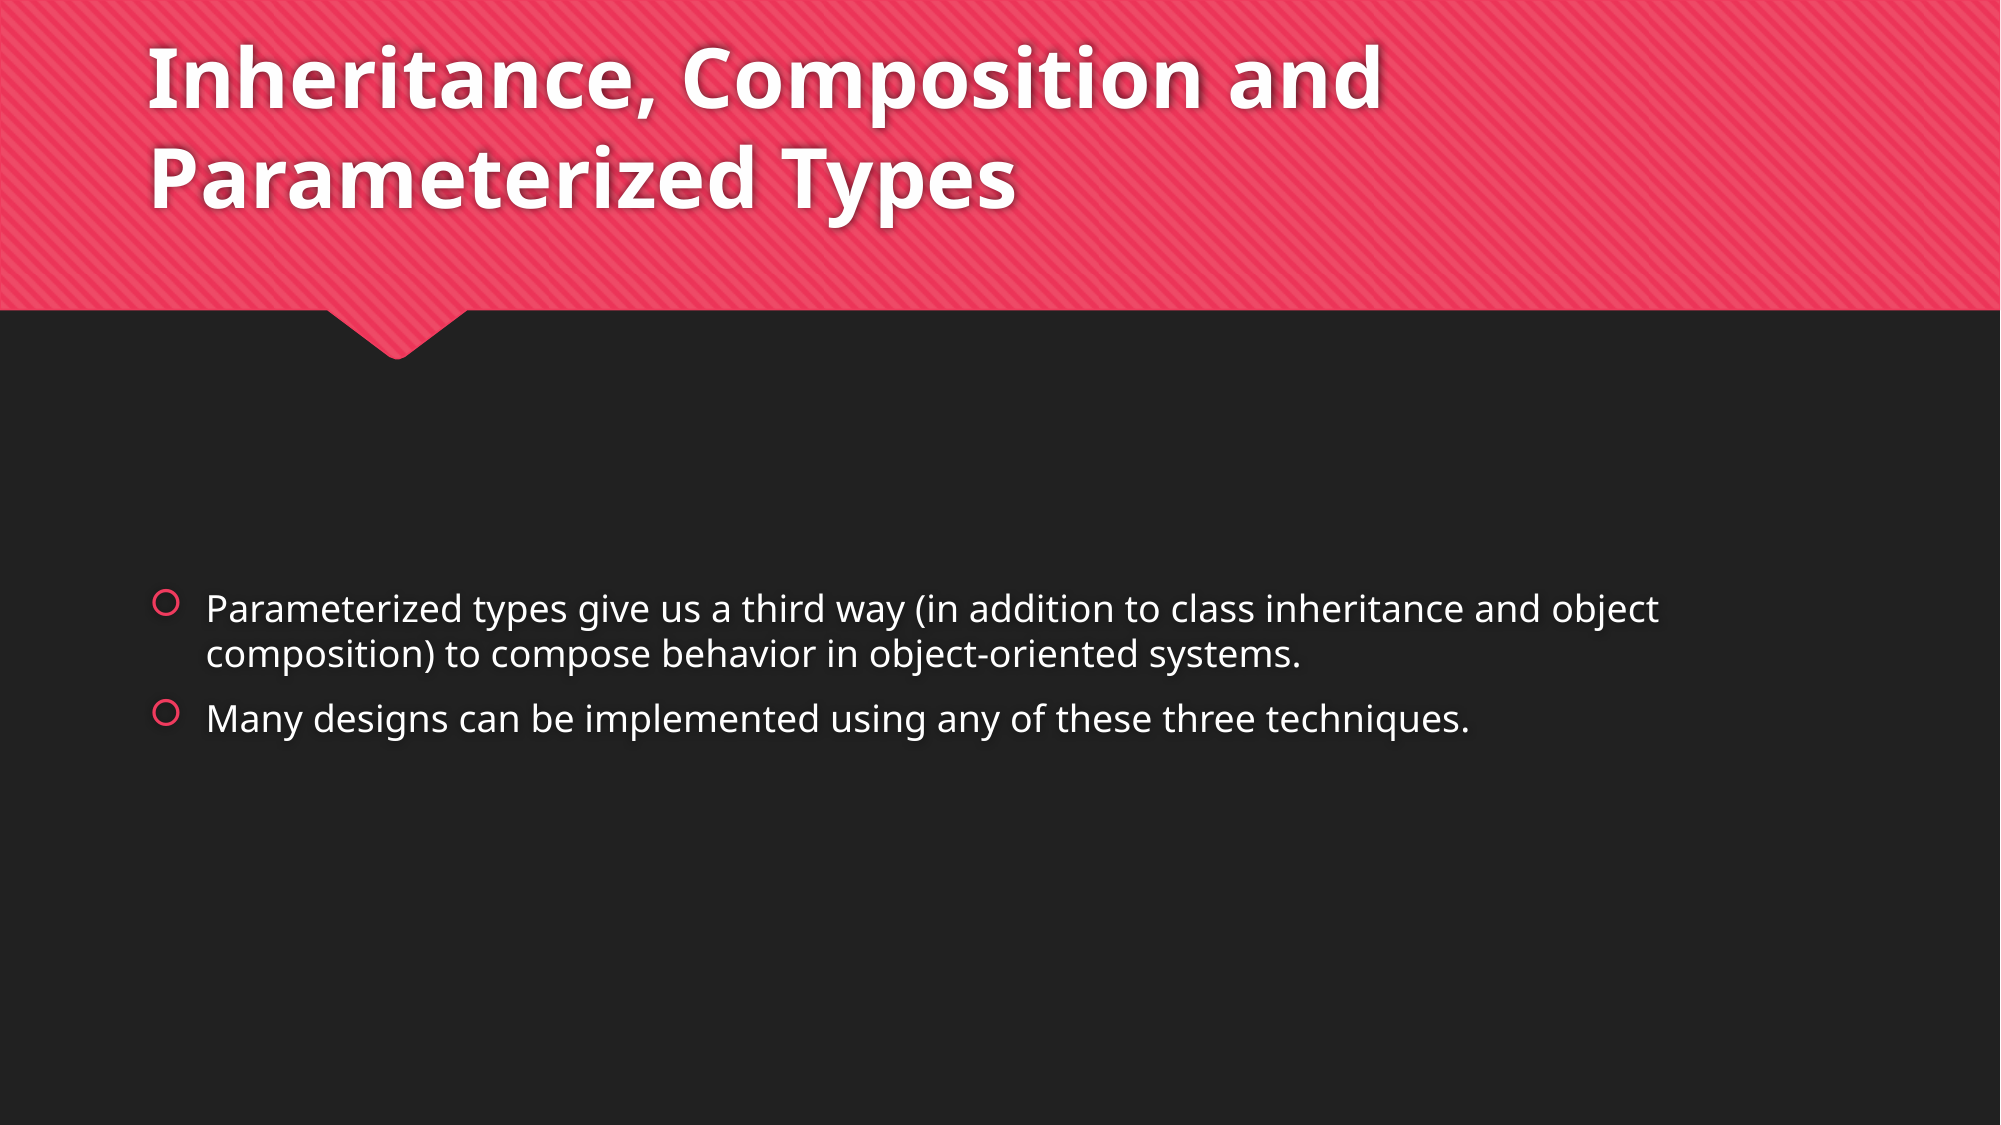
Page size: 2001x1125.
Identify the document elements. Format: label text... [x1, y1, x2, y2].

list Parameterized types give us a third way (in addition to class inheritance and object composition) to compose behavior in object-oriented systems. Many designs can be implemented using any of these three techniques. [134, 364, 1866, 962]
title Inheritance, Composition and Parameterized Types [132, 73, 1868, 233]
